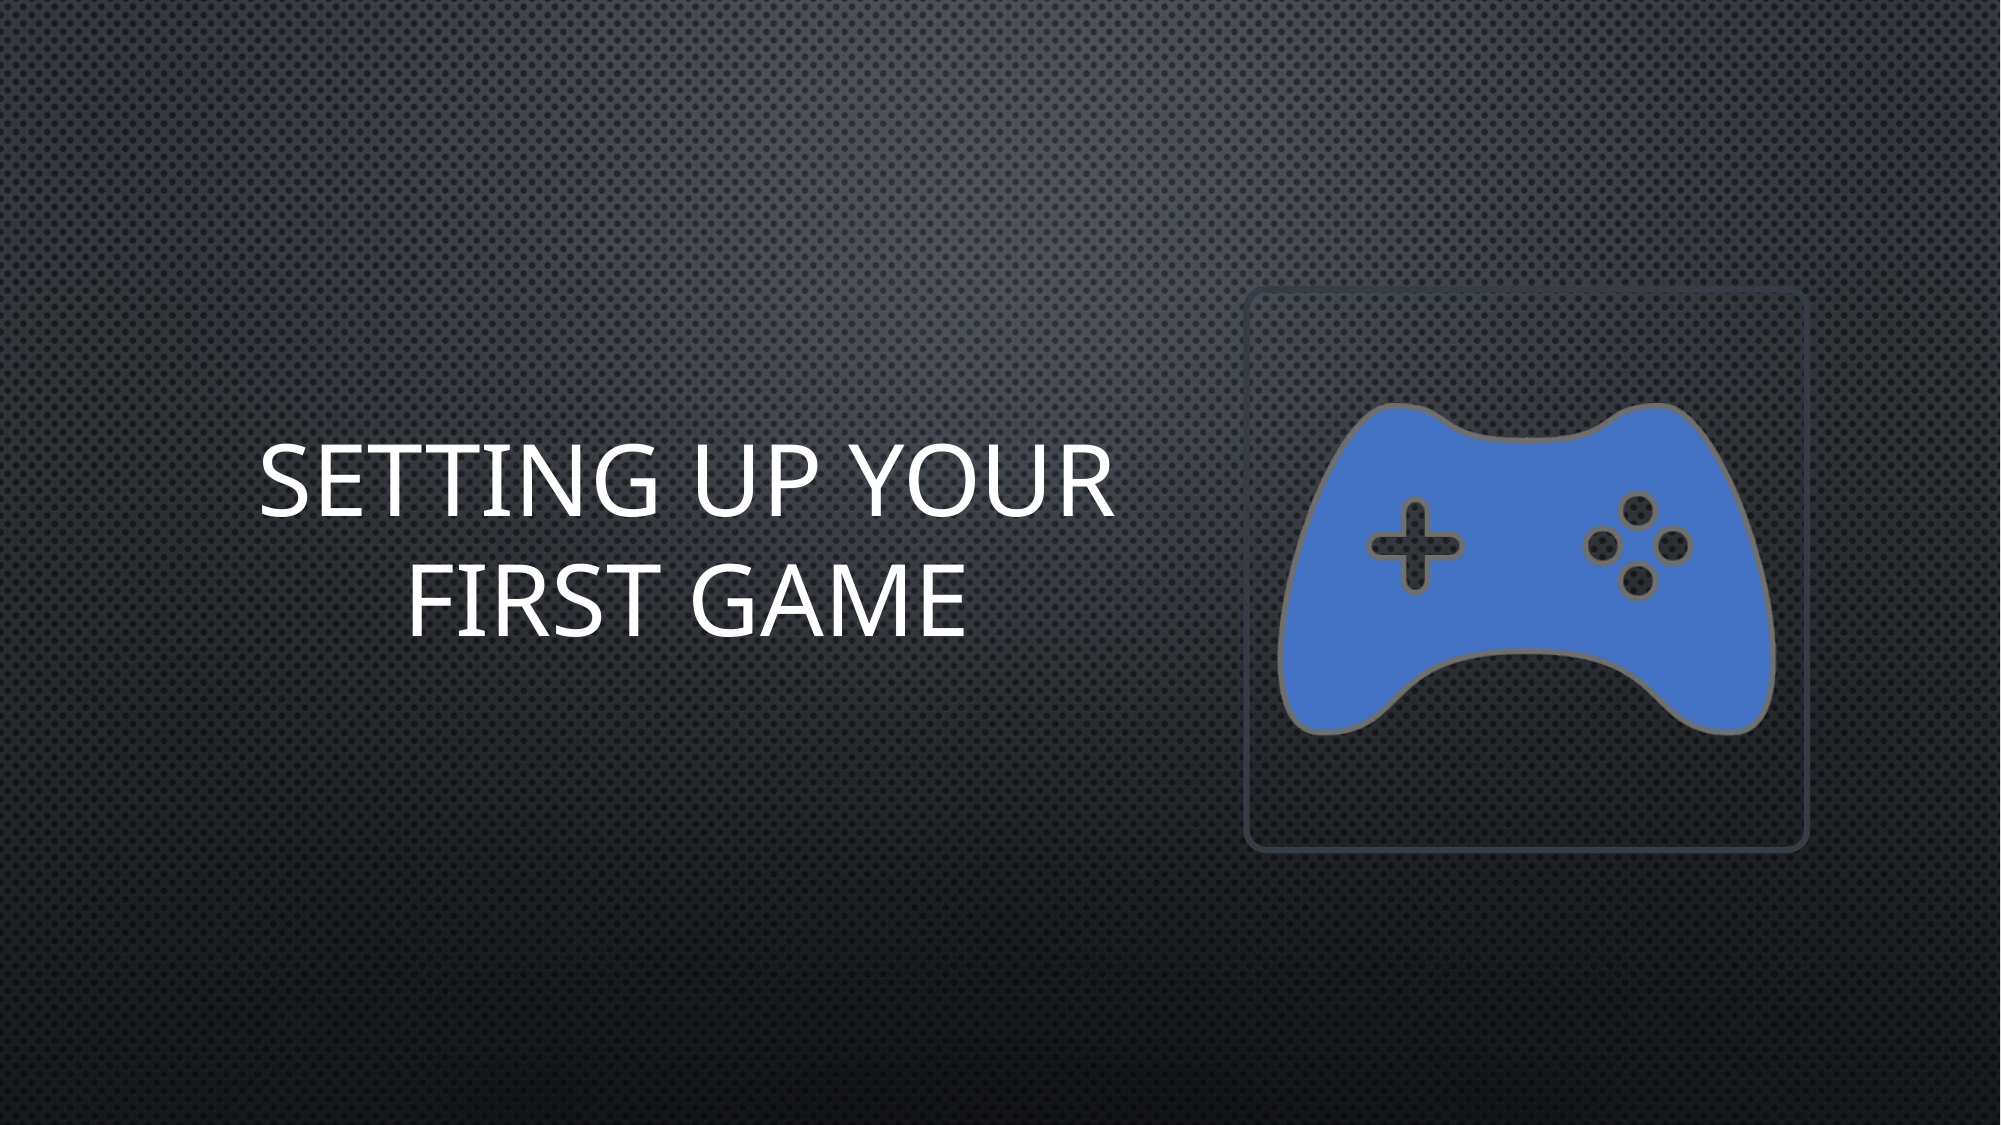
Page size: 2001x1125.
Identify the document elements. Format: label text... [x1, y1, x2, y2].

picture [1246, 289, 1808, 851]
title Setting up your first game [182, 139, 1192, 665]
